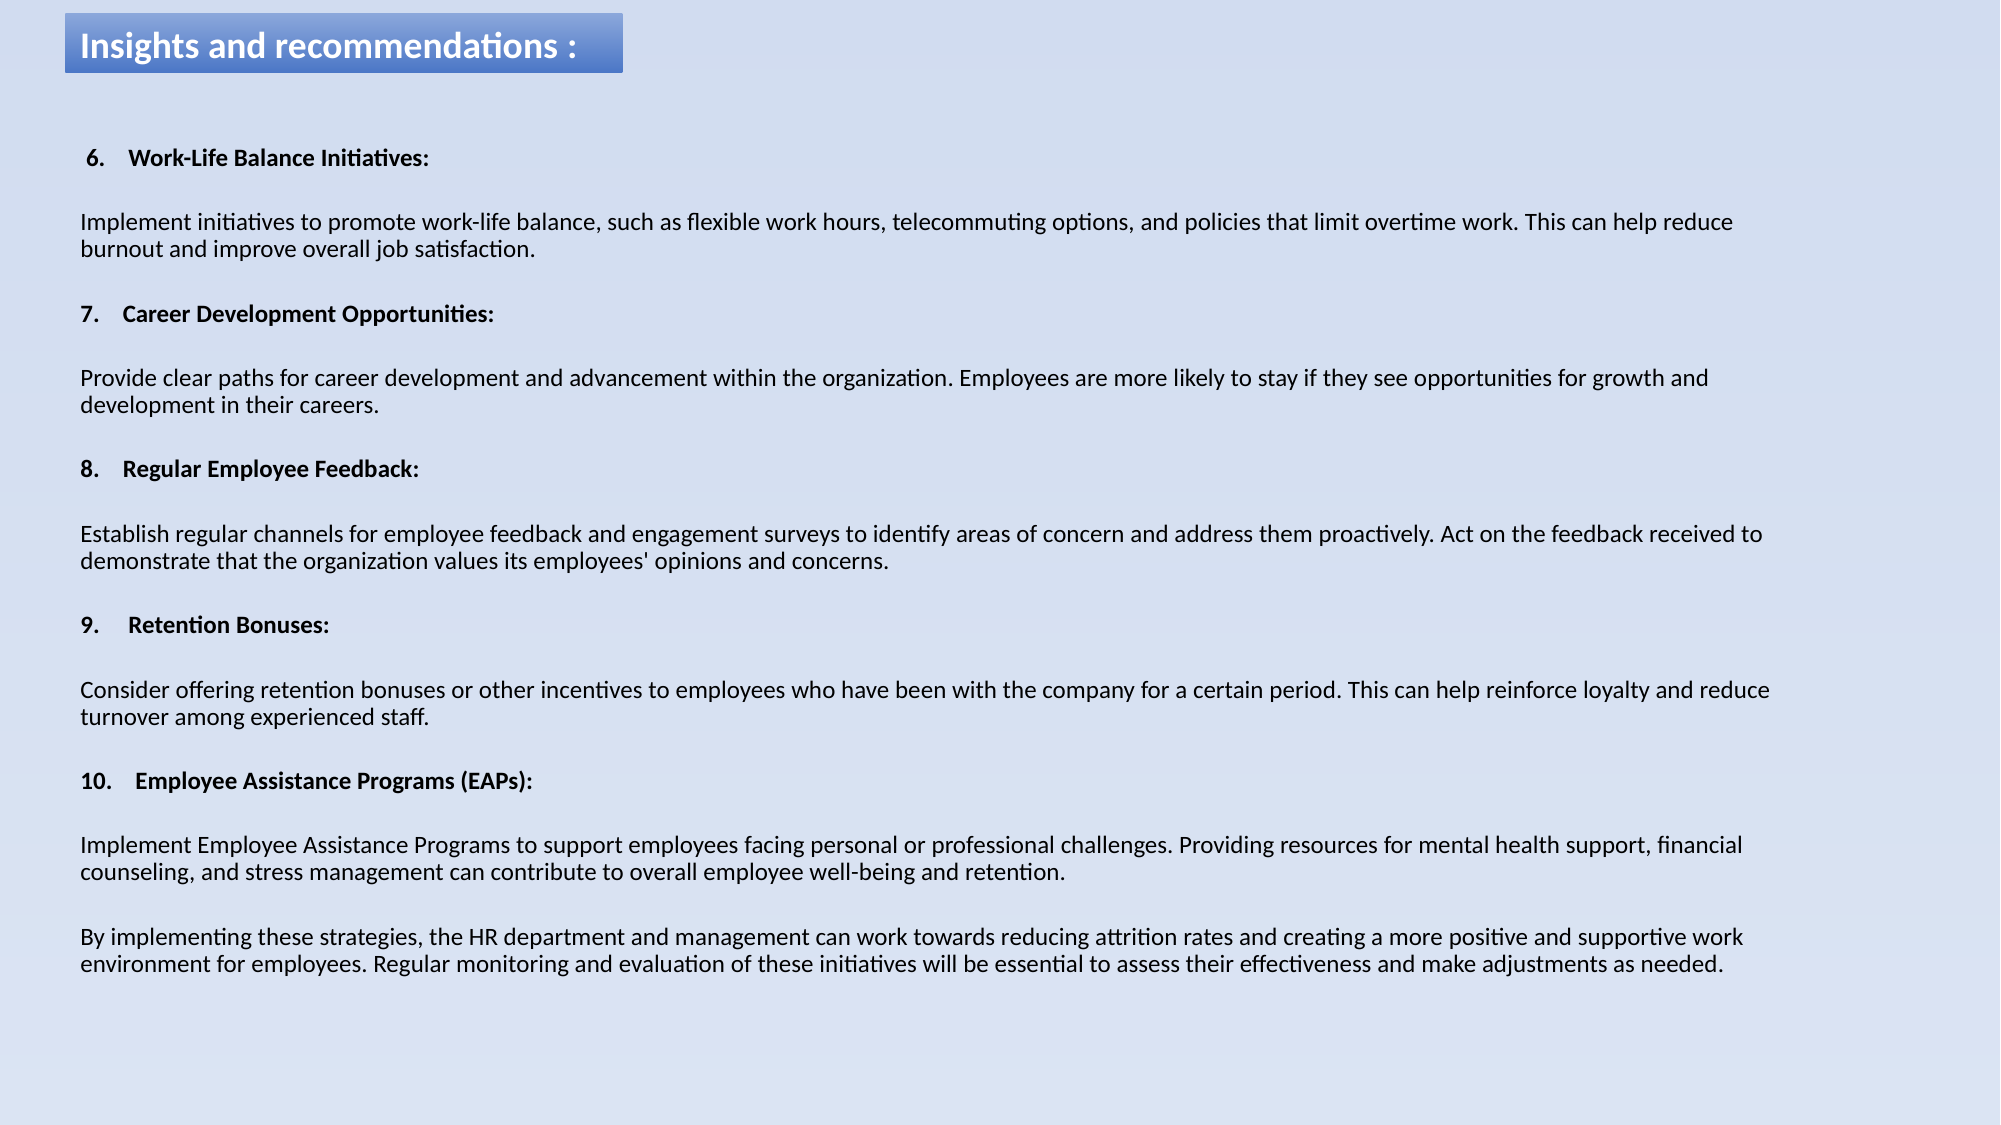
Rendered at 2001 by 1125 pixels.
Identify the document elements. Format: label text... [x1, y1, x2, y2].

list 6. Work-Life Balance Initiatives: Implement initiatives to promote work-life balance, such as flexible work hours, telecommuting options, and policies that limit overtime work. This can help reduce burnout and improve overall job satisfaction. 7. Career Development Opportunities: Provide clear paths for career development and advancement within the organization. Employees are more likely to stay if they see opportunities for growth and development in their careers. 8. Regular Employee Feedback: Establish regular channels for employee feedback and engagement surveys to identify areas of concern and address them proactively. Act on the feedback received to demonstrate that the organization values its employees' opinions and concerns. 9. Retention Bonuses: Consider offering retention bonuses or other incentives to employees who have been with the company for a certain period. This can help reinforce loyalty and reduce turnover among experienced staff. 10. Employee Assistance Programs (EAPs): Implement Employee Assistance Programs to support employees facing personal or professional challenges. Providing resources for mental health support, financial counseling, and stress management can contribute to overall employee well-being and retention. By implementing these strategies, the HR department and management can work towards reducing attrition rates and creating a more positive and supportive work environment for employees. Regular monitoring and evaluation of these initiatives will be essential to assess their effectiveness and make adjustments as needed. [65, 137, 1791, 1049]
text_box Insights and recommendations : [65, 13, 623, 73]
